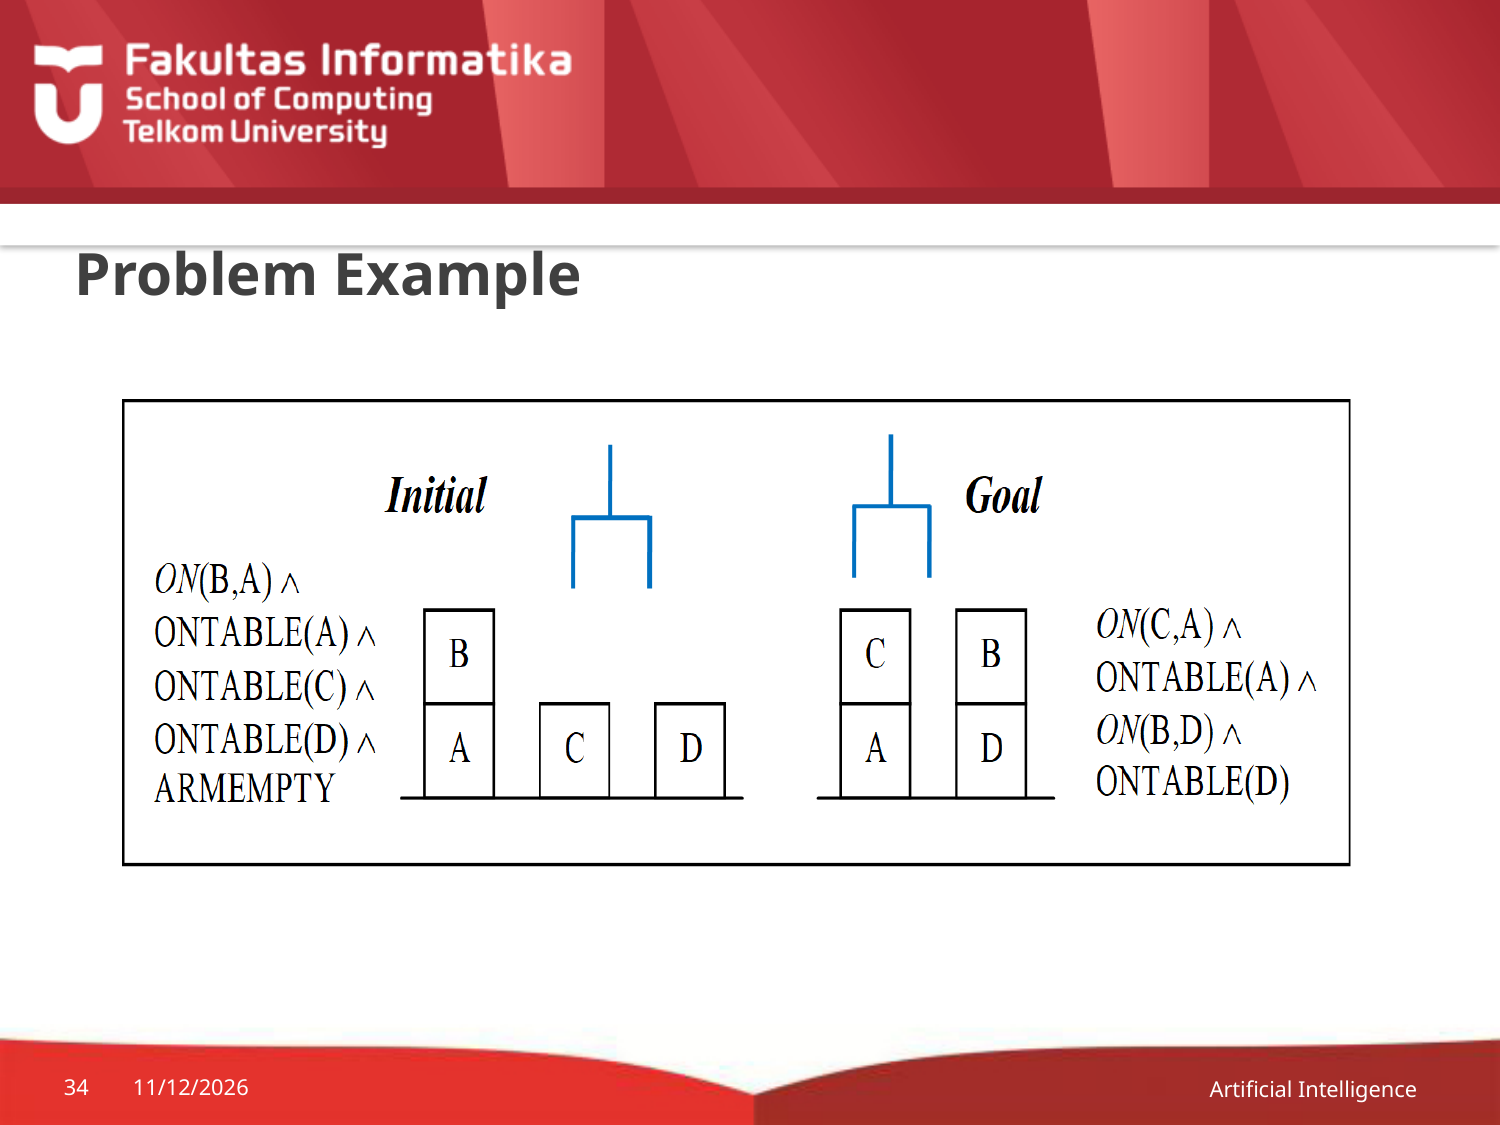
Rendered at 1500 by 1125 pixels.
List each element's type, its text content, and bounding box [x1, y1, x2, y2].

picture [0, 1024, 1500, 1125]
list Artificial Intelligence [888, 1058, 1433, 1119]
slide_number 21-Nov-18 [132, 1058, 403, 1119]
slide_number 34 [63, 1058, 123, 1119]
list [122, 399, 1489, 871]
title Problem Example [59, 219, 1426, 325]
picture [0, 0, 1500, 203]
